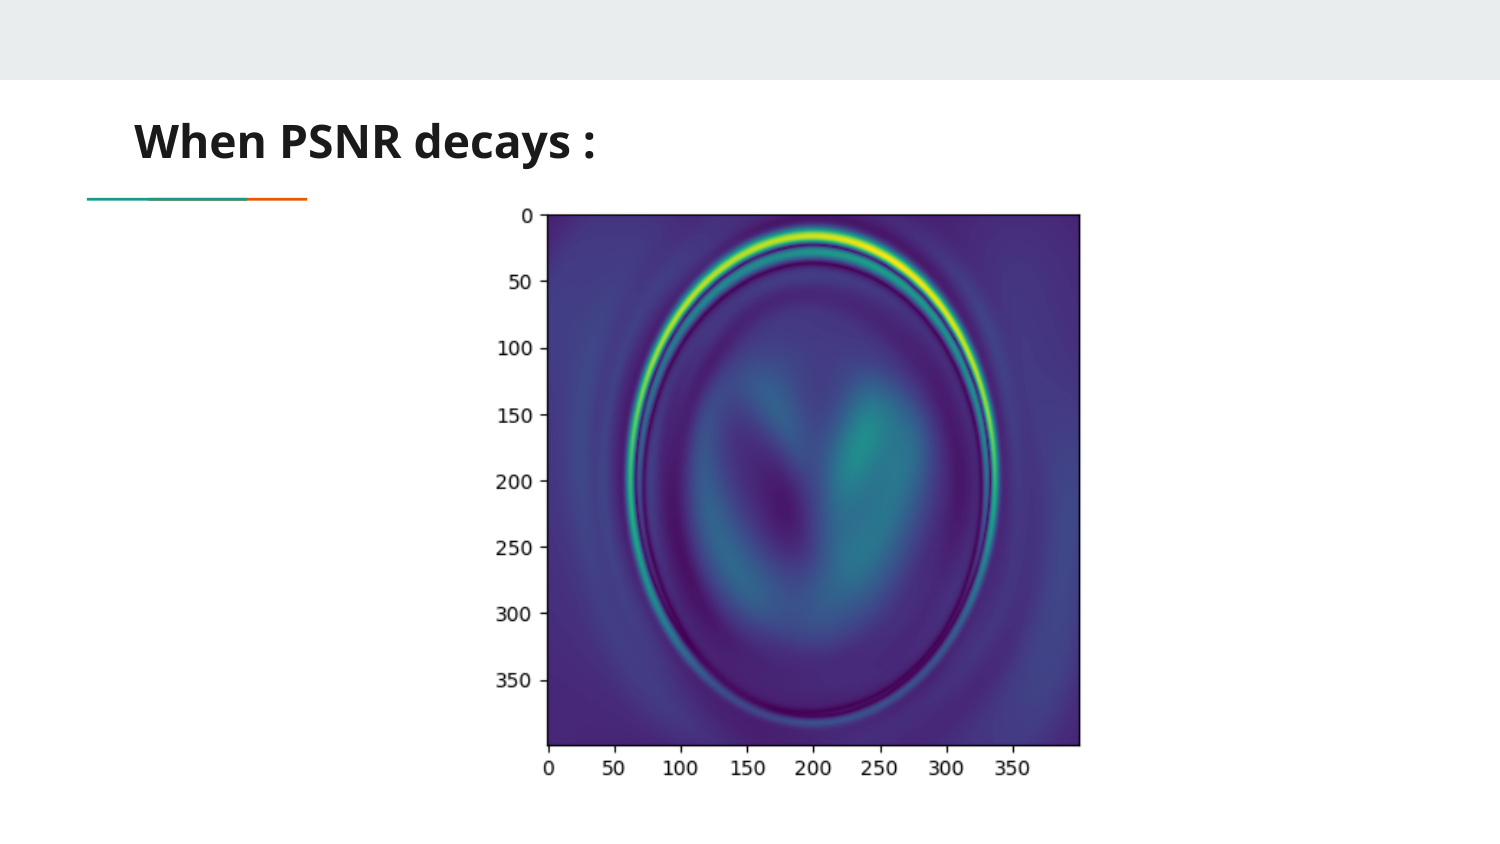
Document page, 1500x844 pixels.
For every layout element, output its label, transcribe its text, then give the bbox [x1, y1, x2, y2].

title When PSNR decays : [119, 94, 1381, 194]
picture [480, 192, 1092, 794]
